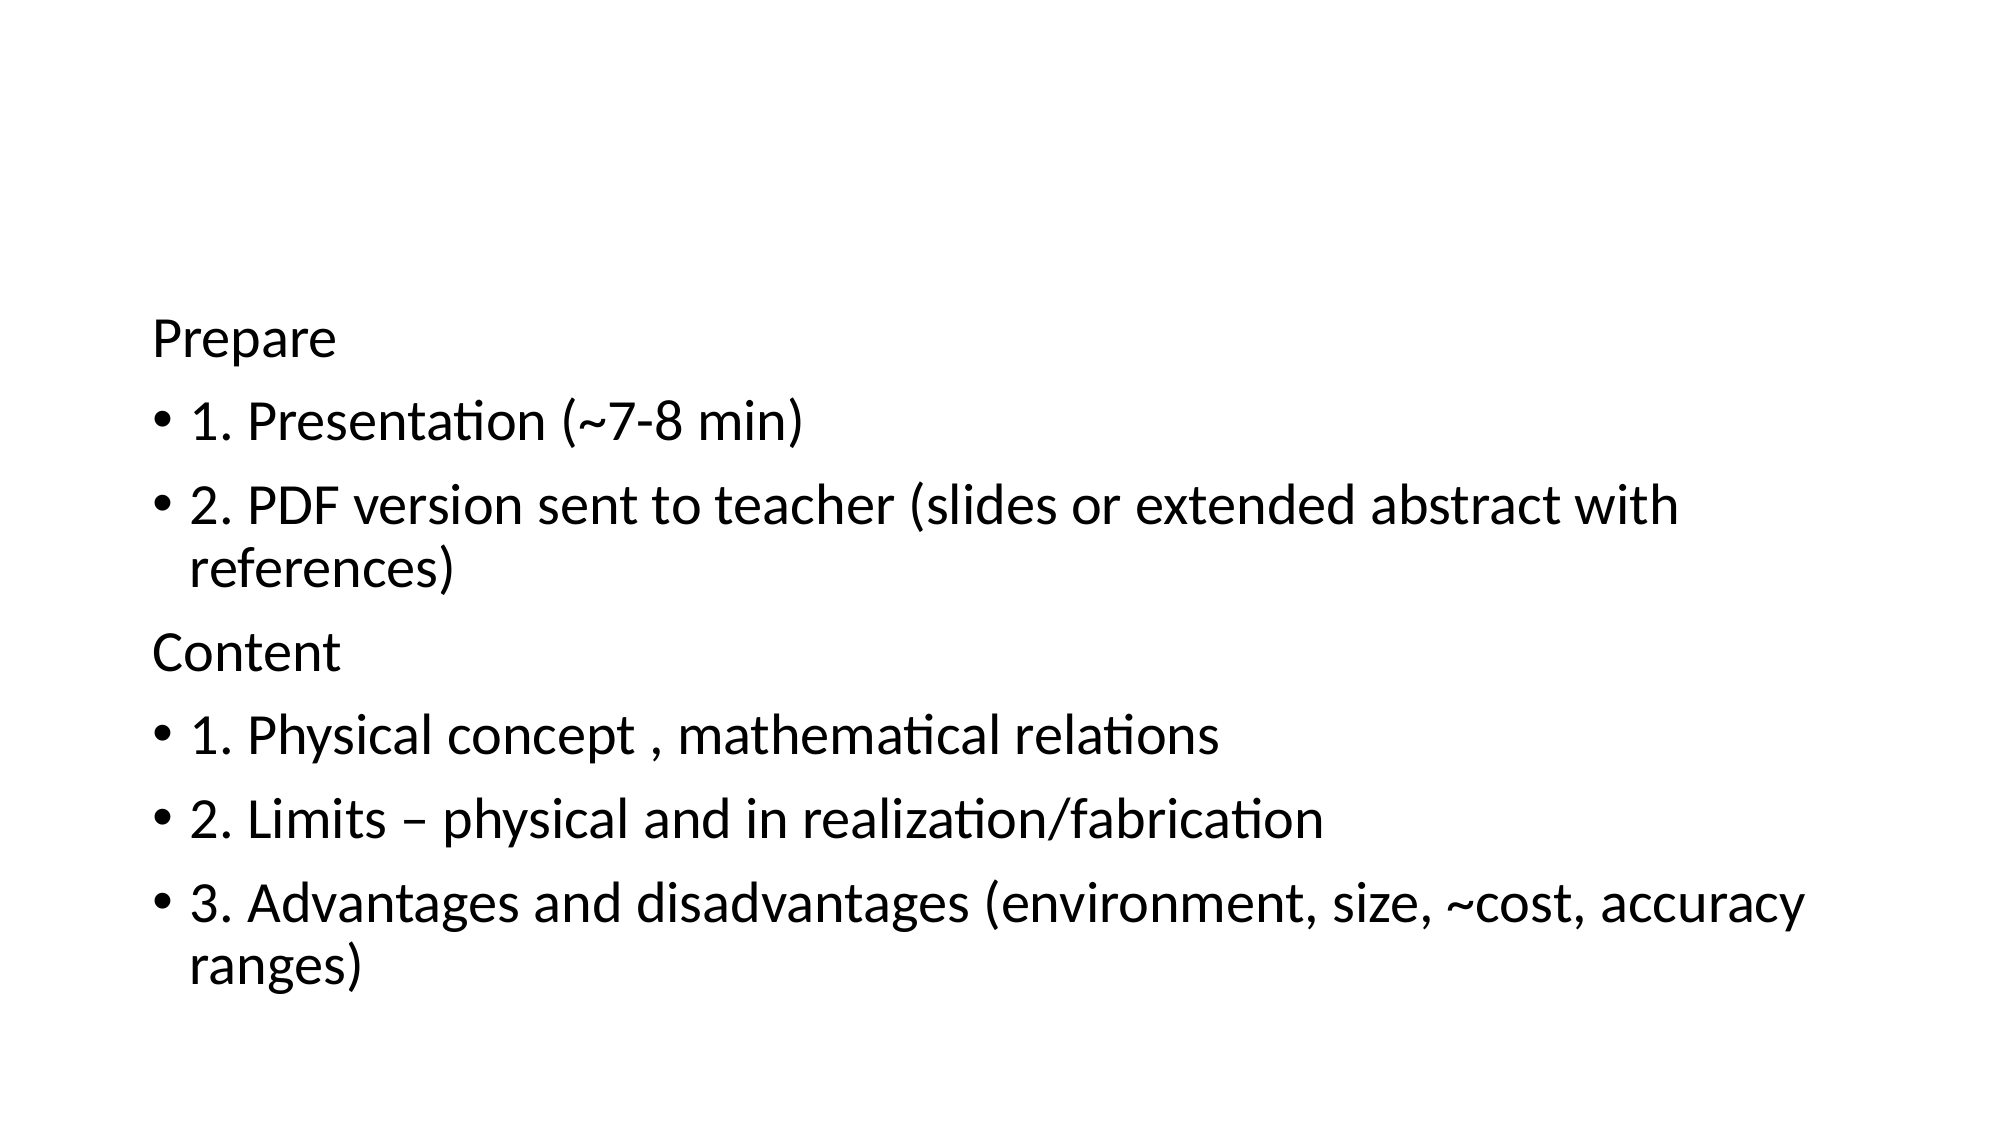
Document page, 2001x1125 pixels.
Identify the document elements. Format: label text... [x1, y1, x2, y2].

list Prepare 1. Presentation (~7-8 min) 2. PDF version sent to teacher (slides or extended abstract with references) Content 1. Physical concept , mathematical relations 2. Limits – physical and in realization/fabrication 3. Advantages and disadvantages (environment, size, ~cost, accuracy ranges) [137, 299, 1863, 1014]
